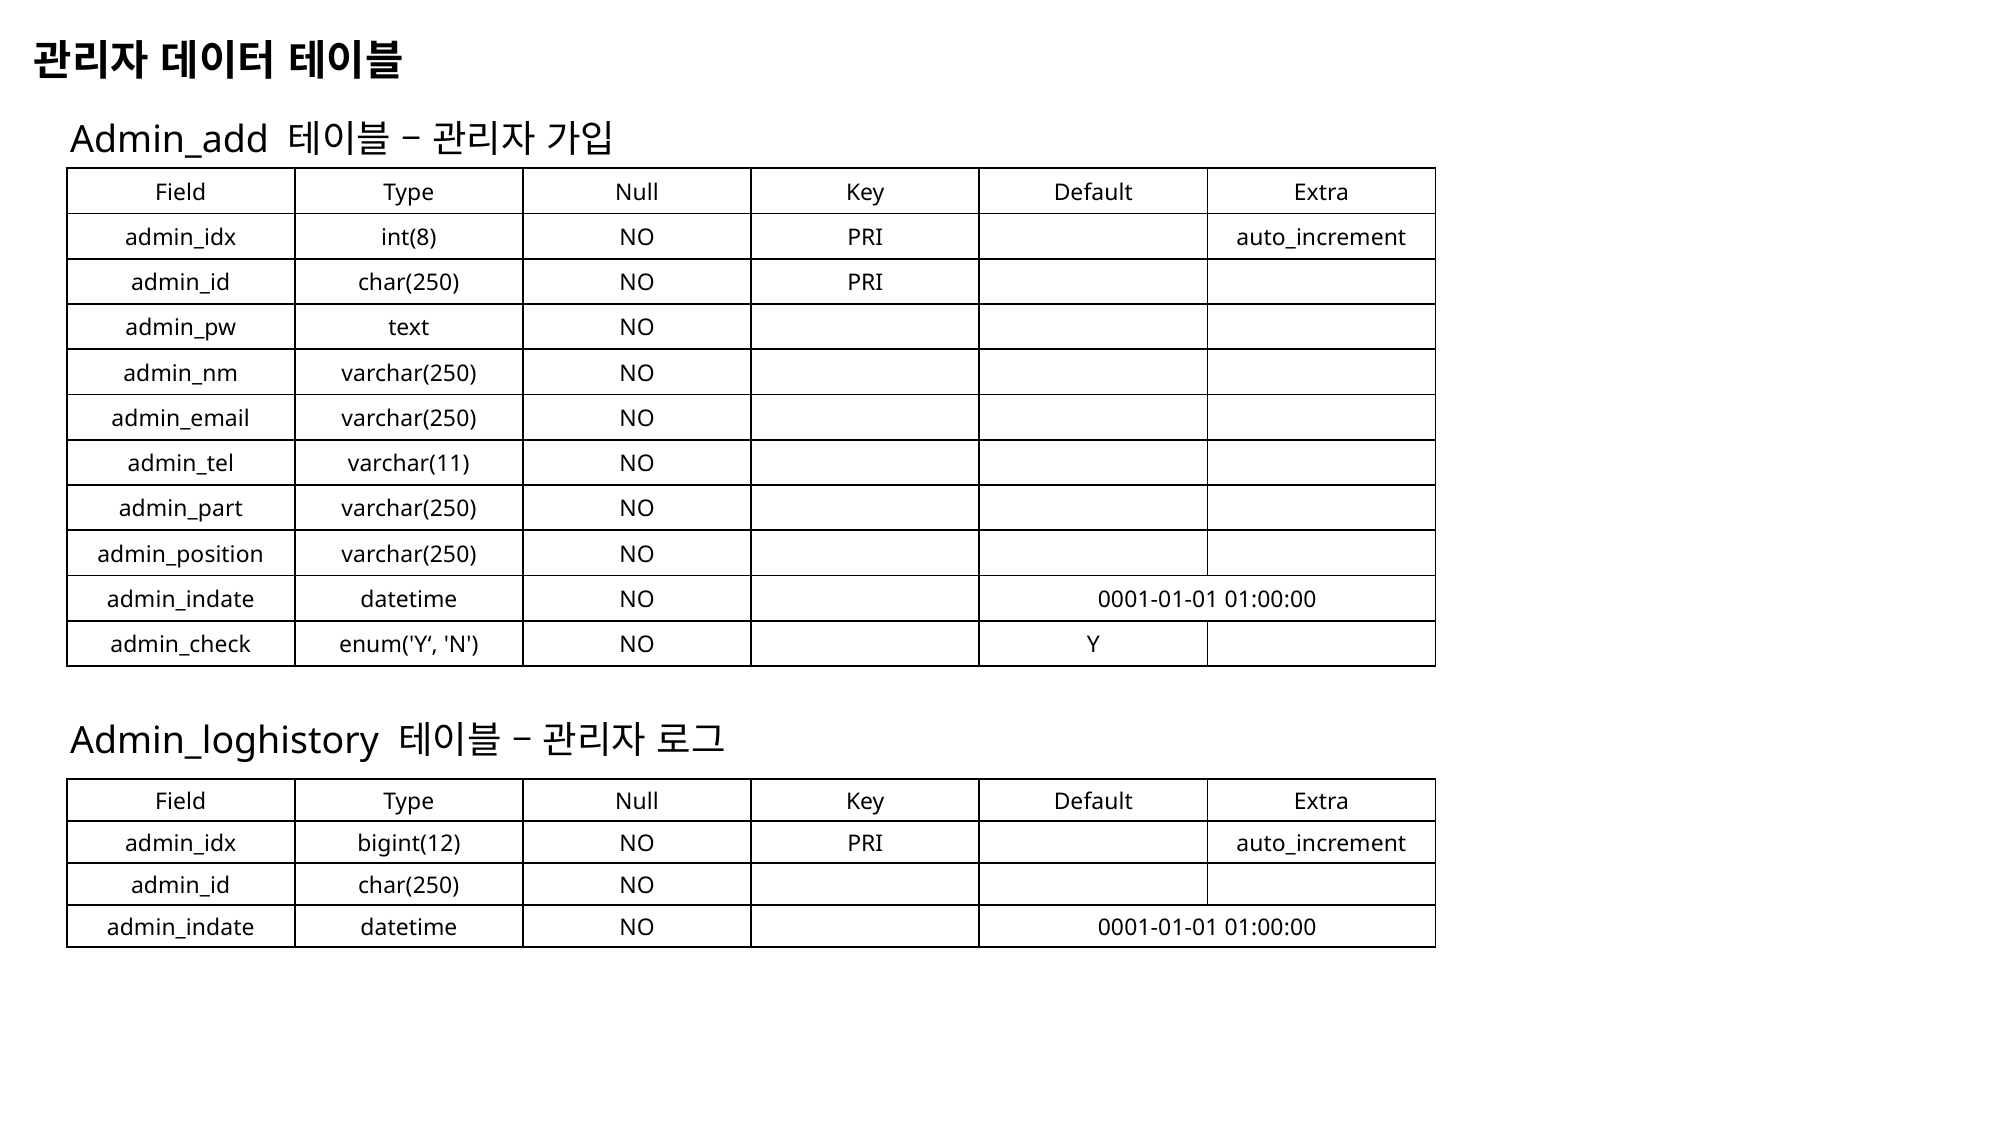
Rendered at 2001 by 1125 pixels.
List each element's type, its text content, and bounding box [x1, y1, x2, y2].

table_cell admin_id [68, 864, 294, 904]
table_cell admin_check [68, 622, 294, 665]
table_cell [980, 822, 1207, 862]
table_cell [980, 864, 1207, 904]
table_cell [980, 441, 1207, 484]
table_cell NO [524, 576, 750, 620]
table_cell bigint(12) [296, 822, 522, 862]
table_cell [980, 531, 1207, 575]
table_cell NO [524, 622, 750, 665]
table_header Field [68, 780, 294, 820]
table_cell int(8) [296, 214, 522, 258]
table_cell [752, 305, 978, 348]
table_cell [1208, 260, 1435, 303]
table_cell auto_increment [1208, 214, 1435, 258]
table_cell auto_increment [1208, 822, 1435, 862]
table_header Type [296, 780, 522, 820]
table_cell NO [524, 214, 750, 258]
table_cell [980, 350, 1207, 394]
table_cell [752, 350, 978, 394]
table_cell admin_tel [68, 441, 294, 484]
table_header Null [524, 169, 750, 213]
table_cell Y [980, 622, 1207, 665]
table_cell [752, 486, 978, 529]
table_cell text [296, 305, 522, 348]
table_cell NO [524, 822, 750, 862]
table_cell NO [524, 260, 750, 303]
table_cell admin_email [68, 395, 294, 439]
table_cell datetime [296, 576, 522, 620]
table_cell varchar(250) [296, 395, 522, 439]
table_cell NO [524, 395, 750, 439]
table_header Extra [1208, 169, 1435, 213]
table_cell admin_idx [68, 822, 294, 862]
table_cell varchar(250) [296, 350, 522, 394]
table_header Extra [1208, 780, 1435, 820]
table_cell char(250) [296, 864, 522, 904]
table_header Key [752, 780, 978, 820]
table_cell admin_indate [68, 576, 294, 620]
table_header Key [752, 169, 978, 213]
table_cell enum('Y‘, 'N') [296, 622, 522, 665]
table_cell varchar(250) [296, 531, 522, 575]
table_cell [752, 622, 978, 665]
table_cell PRI [752, 260, 978, 303]
table_cell char(250) [296, 260, 522, 303]
table_cell admin_part [68, 486, 294, 529]
table_cell NO [524, 305, 750, 348]
table_header Null [524, 780, 750, 820]
table_cell NO [524, 350, 750, 394]
text_box Admin_loghistory 테이블 – 관리자 로그 [55, 708, 941, 769]
table_cell 0001-01-01 01:00:00 [980, 906, 1435, 946]
table_cell admin_id [68, 260, 294, 303]
table_cell [1208, 350, 1435, 394]
table_cell [752, 531, 978, 575]
table_cell NO [524, 864, 750, 904]
table_cell [980, 260, 1207, 303]
table_cell [1208, 305, 1435, 348]
table_header Field [68, 169, 294, 213]
table_cell datetime [296, 906, 522, 946]
table_cell [752, 576, 978, 620]
table_cell PRI [752, 214, 978, 258]
table_cell 0001-01-01 01:00:00 [980, 576, 1435, 620]
text_box 관리자 데이터 테이블 [18, 25, 849, 91]
table_cell [980, 395, 1207, 439]
table_cell admin_pw [68, 305, 294, 348]
table_cell PRI [752, 822, 978, 862]
table_cell admin_indate [68, 906, 294, 946]
table_cell NO [524, 531, 750, 575]
table_cell [980, 214, 1207, 258]
table_cell [980, 305, 1207, 348]
table_cell [980, 486, 1207, 529]
table_cell varchar(11) [296, 441, 522, 484]
table_cell admin_position [68, 531, 294, 575]
table_cell admin_idx [68, 214, 294, 258]
table_cell admin_nm [68, 350, 294, 394]
table_cell [1208, 486, 1435, 529]
table_cell [752, 441, 978, 484]
table_cell NO [524, 441, 750, 484]
text_box Admin_add 테이블 – 관리자 가입 [55, 107, 729, 168]
table_cell [1208, 622, 1435, 665]
table_cell NO [524, 906, 750, 946]
table_cell [1208, 864, 1435, 904]
table_header Default [980, 780, 1207, 820]
table_cell NO [524, 486, 750, 529]
table_cell varchar(250) [296, 486, 522, 529]
table_cell [752, 906, 978, 946]
table_header Default [980, 169, 1207, 213]
table_cell [752, 395, 978, 439]
table_cell [1208, 395, 1435, 439]
table_cell [1208, 441, 1435, 484]
table_cell [752, 864, 978, 904]
table_cell [1208, 531, 1435, 575]
table_header Type [296, 169, 522, 213]
